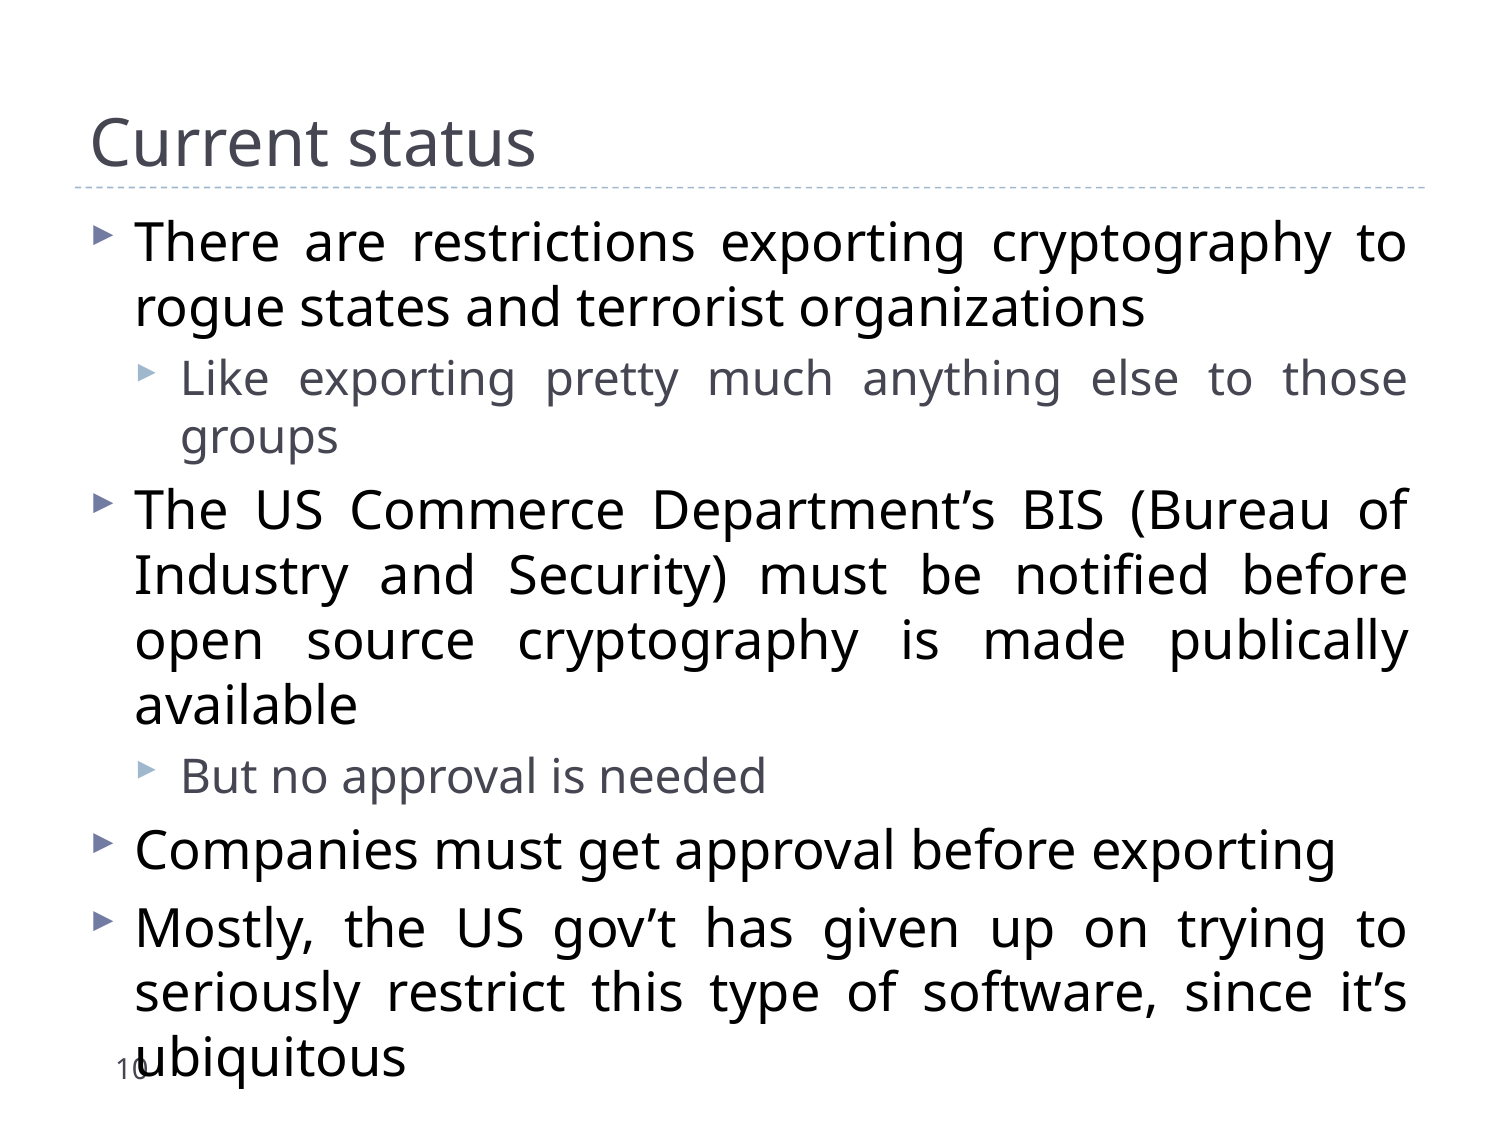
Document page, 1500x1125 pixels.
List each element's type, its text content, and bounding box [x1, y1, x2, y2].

list There are restrictions exporting cryptography to rogue states and terrorist organizations Like exporting pretty much anything else to those groups The US Commerce Department’s BIS (Bureau of Industry and Security) must be notified before open source cryptography is made publically available But no approval is needed Companies must get approval before exporting Mostly, the US gov’t has given up on trying to seriously restrict this type of software, since it’s ubiquitous [75, 200, 1425, 1010]
slide_number 10 [100, 1042, 426, 1103]
title Current status [75, 24, 1425, 188]
